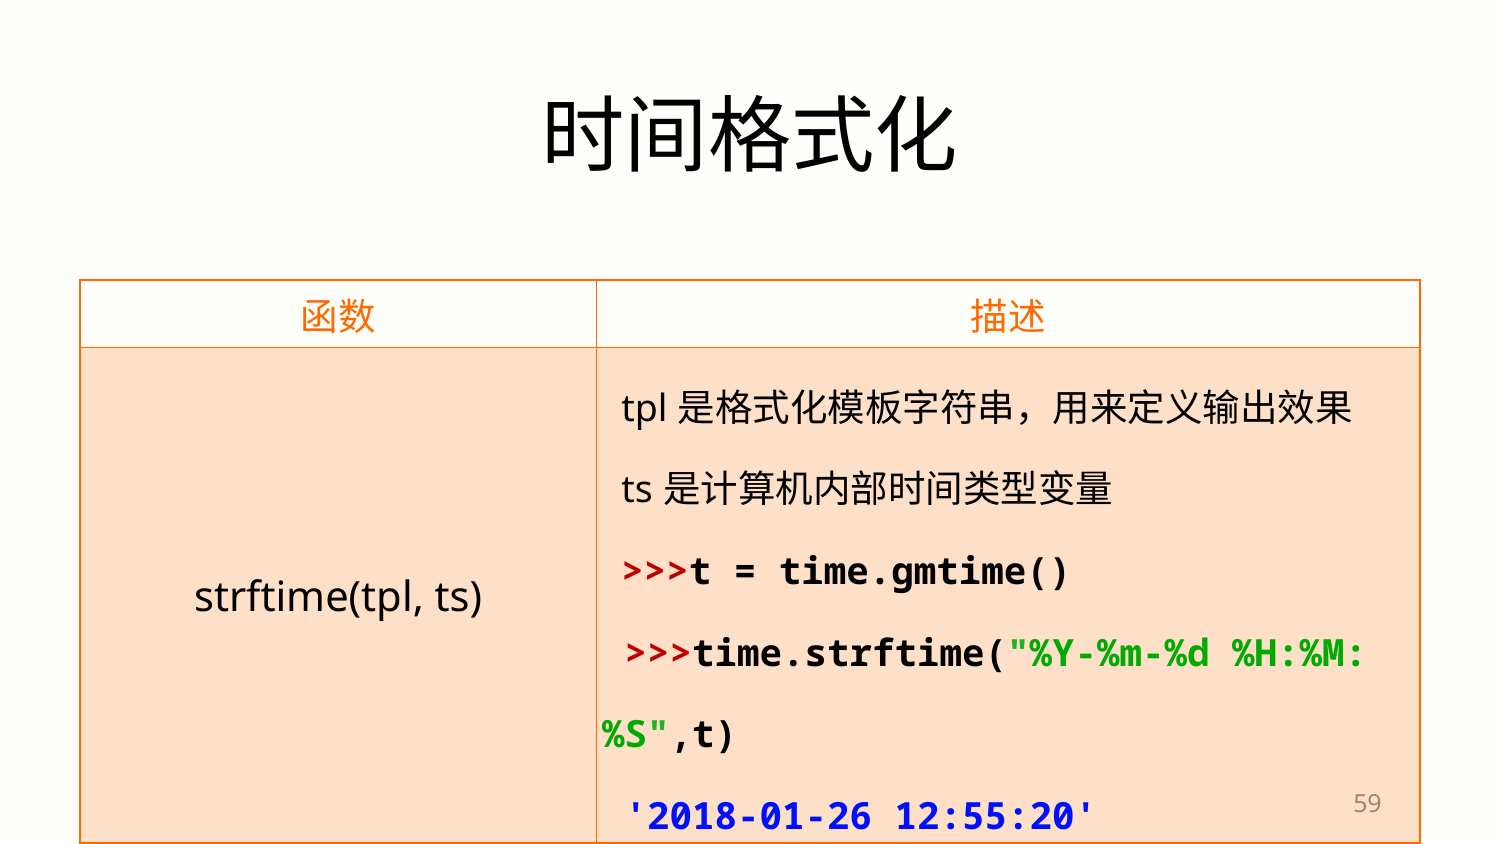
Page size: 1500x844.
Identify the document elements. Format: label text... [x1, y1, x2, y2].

text_box 时间格式化 [0, 79, 1500, 211]
table_header 描述 [597, 281, 1419, 347]
slide_number 59 [1059, 782, 1397, 828]
table_cell strftime(tpl, ts) [81, 348, 596, 842]
table_cell tpl是格式化模板字符串，用来定义输出效果 ts是计算机内部时间类型变量 >>>t = time.gmtime() >>>time.strftime("%Y-%m-%d %H:%M:%S",t) '2018-01-26 12:55:20' [597, 348, 1419, 842]
table_header 函数 [81, 281, 596, 347]
